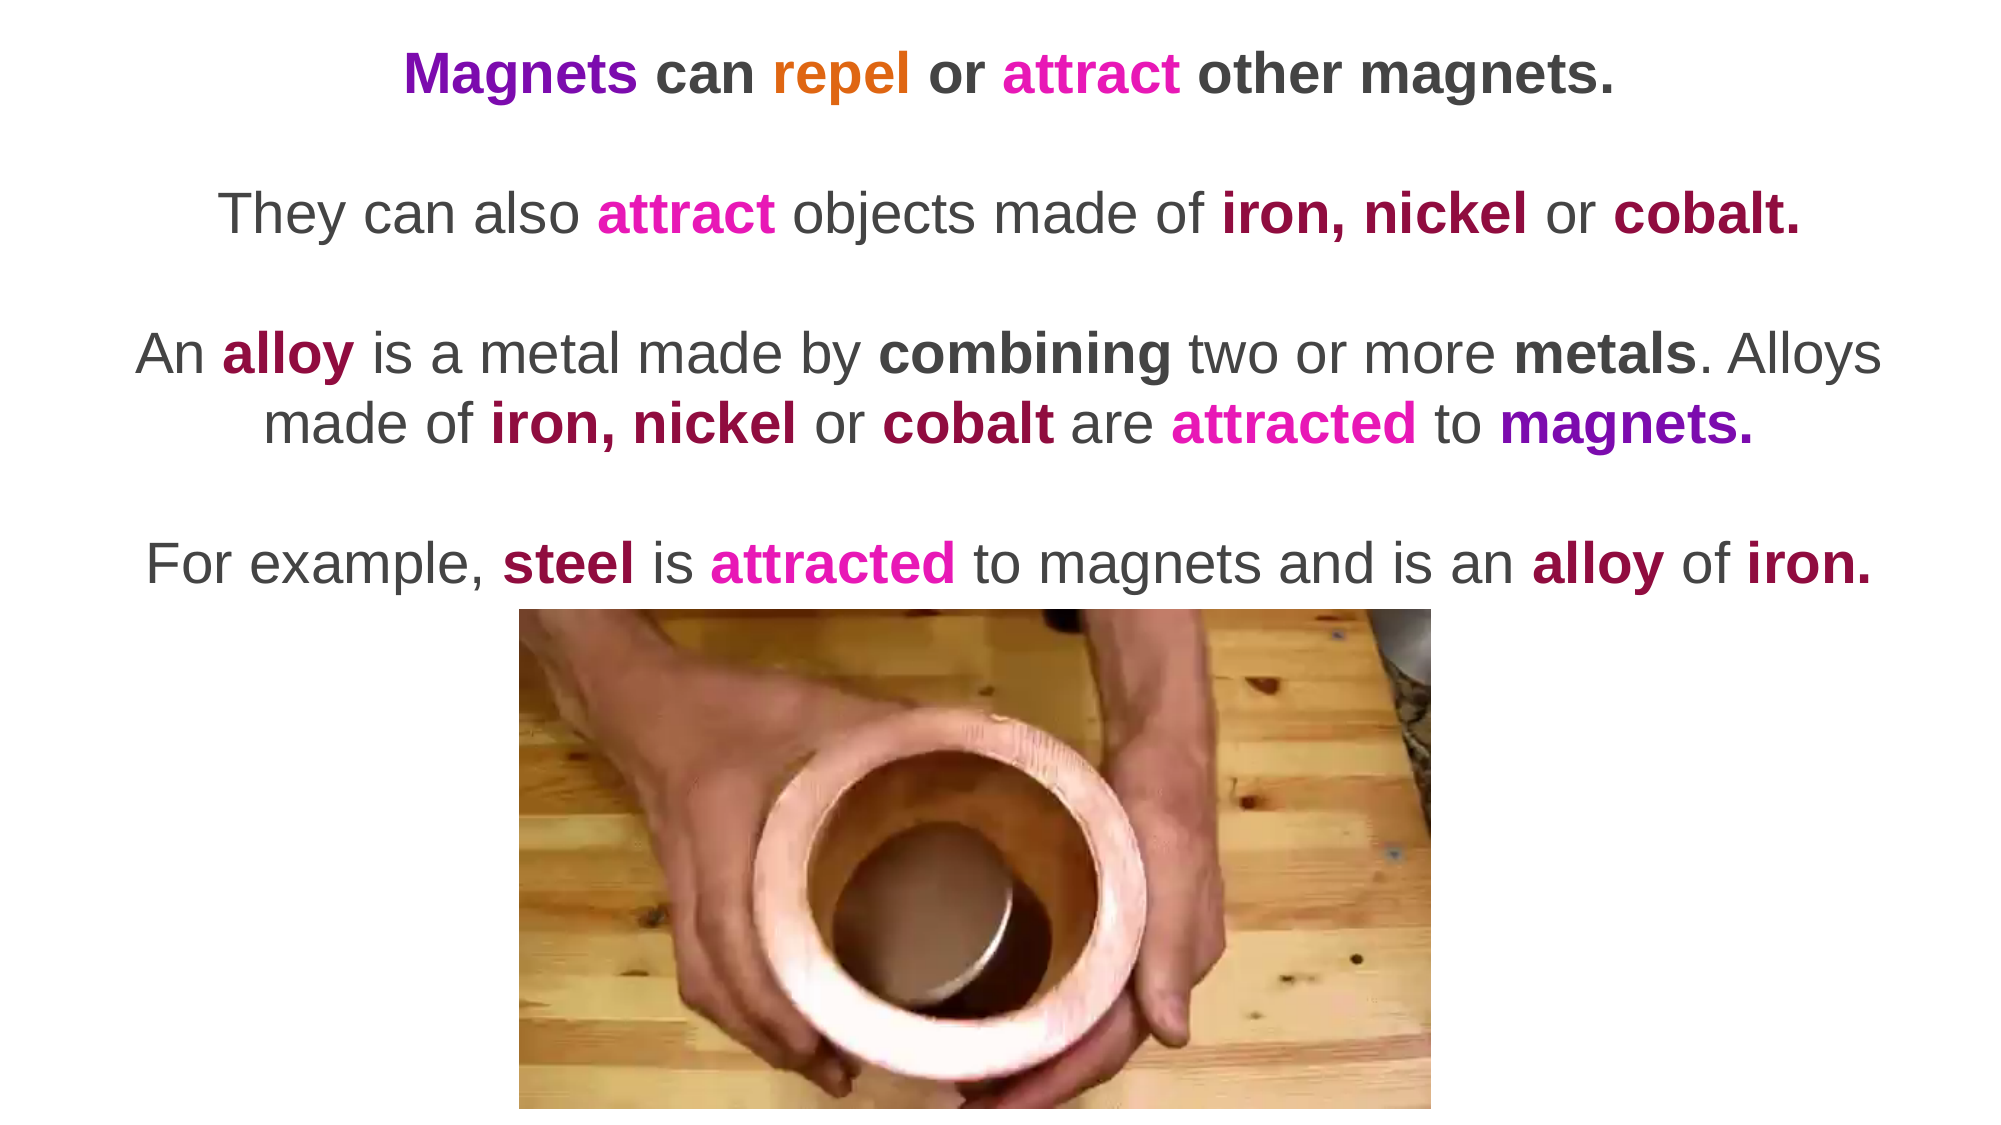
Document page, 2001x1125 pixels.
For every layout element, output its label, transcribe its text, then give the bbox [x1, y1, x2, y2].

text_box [518, 608, 1432, 1110]
text_box Magnets can repel or attract other magnets. They can also attract objects made of iron, nickel or cobalt. An alloy is a metal made by combining two or more metals. Alloys made of iron, nickel or cobalt are attracted to magnets. For example, steel is attracted to magnets and is an alloy of iron. [64, 27, 1955, 603]
